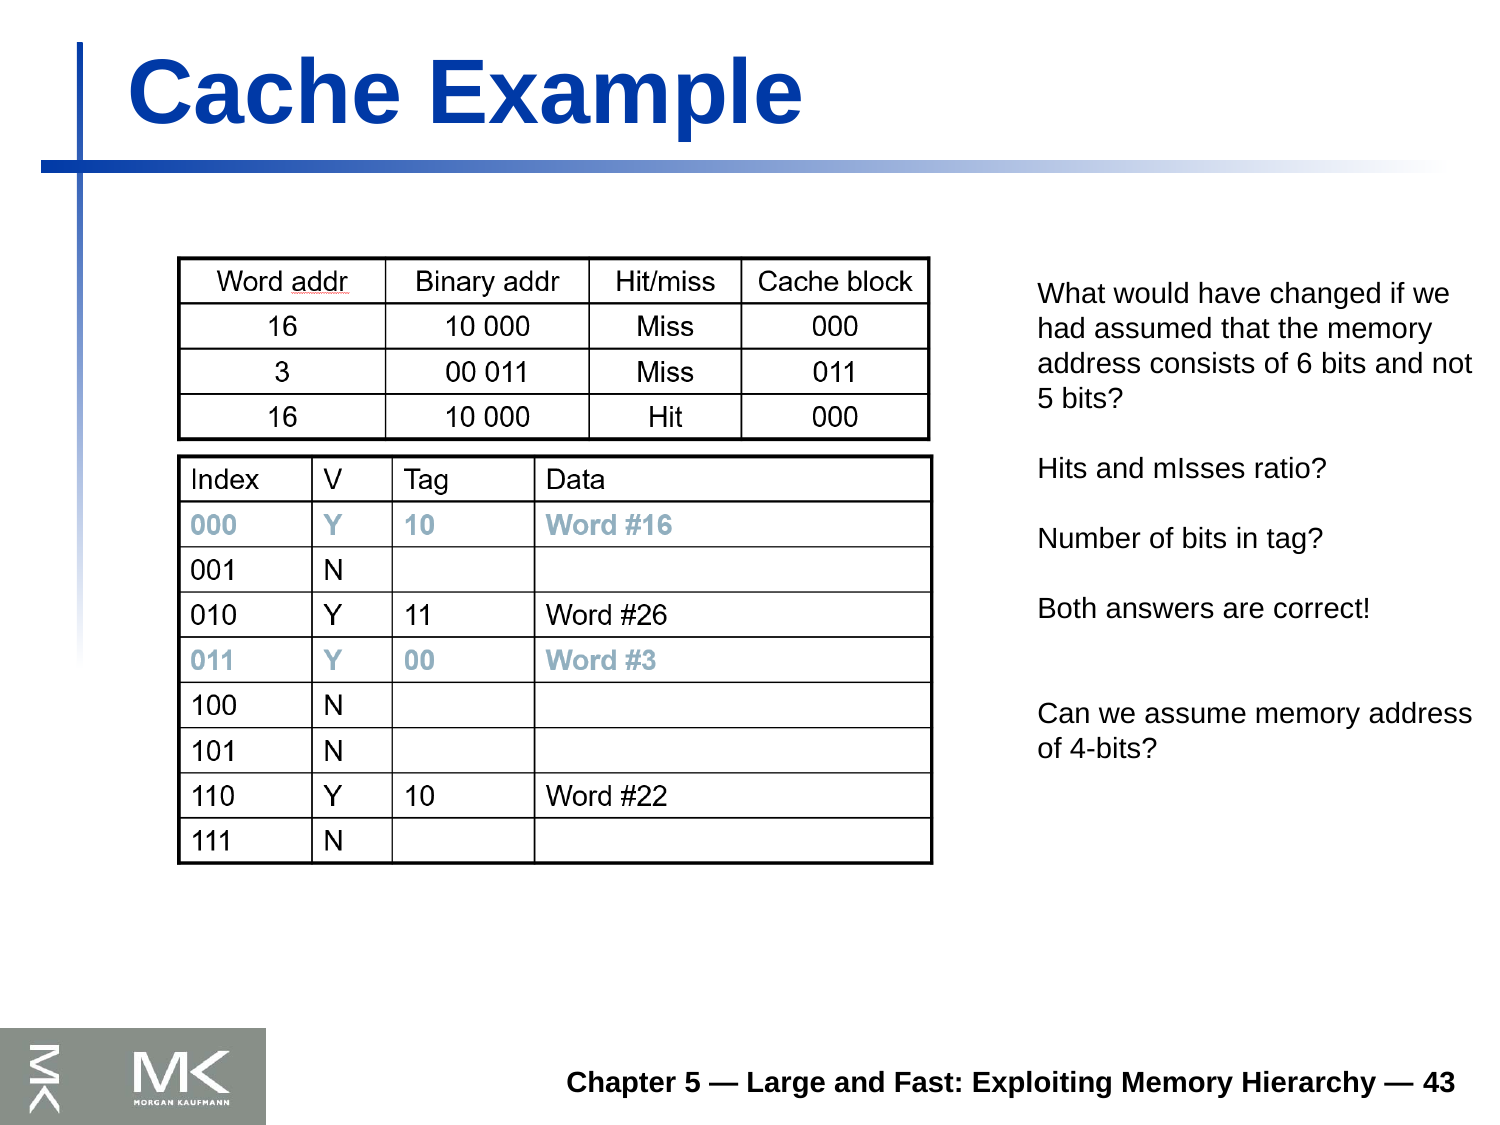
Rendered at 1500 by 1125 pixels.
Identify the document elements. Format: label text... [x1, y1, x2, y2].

title Cache Example [112, 23, 1468, 149]
text_box What would have changed if we had assumed that the memory address consists of 6 bits and not 5 bits? Hits and mIsses ratio? Number of bits in tag? Both answers are correct! Can we assume memory address of 4-bits? [1022, 267, 1489, 772]
picture [0, 1028, 266, 1125]
footer Chapter 5 — Large and Fast: Exploiting Memory Hierarchy — 43 [277, 1046, 1471, 1106]
picture [147, 243, 951, 868]
